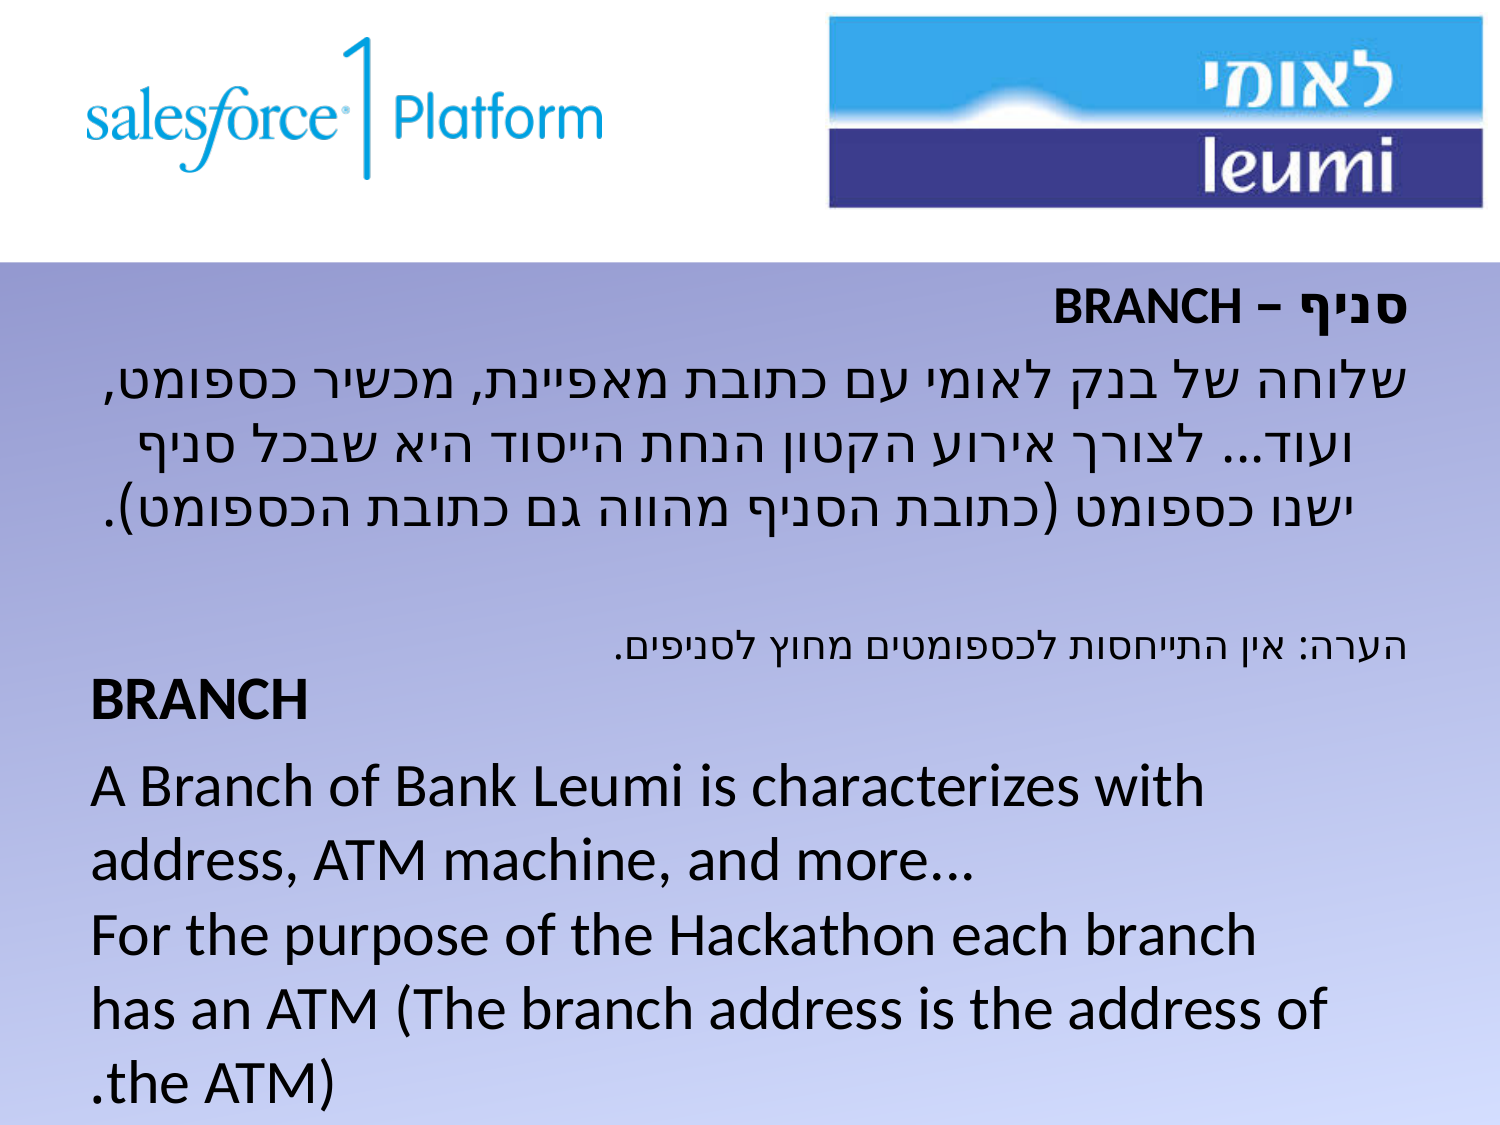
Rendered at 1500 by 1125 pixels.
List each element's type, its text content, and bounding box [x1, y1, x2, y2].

text_box [0, 0, 1500, 263]
text_box BRANCH A Branch of Bank Leumi is characterizes with address, ATM machine, and more... For the purpose of the Hackathon each branch has an ATM (The branch address is the address of the ATM). [74, 650, 1425, 1125]
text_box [87, 12, 1488, 213]
list סניף – BRANCH שלוחה של בנק לאומי עם כתובת מאפיינת, מכשיר כספומט, ועוד... לצורך אירוע הקטון הנחת הייסוד היא שבכל סניף ישנו כספומט (כתובת הסניף מהווה גם כתובת הכספומט). הערה: אין התייחסות לכספומטים מחוץ לסניפים. [62, 263, 1425, 713]
